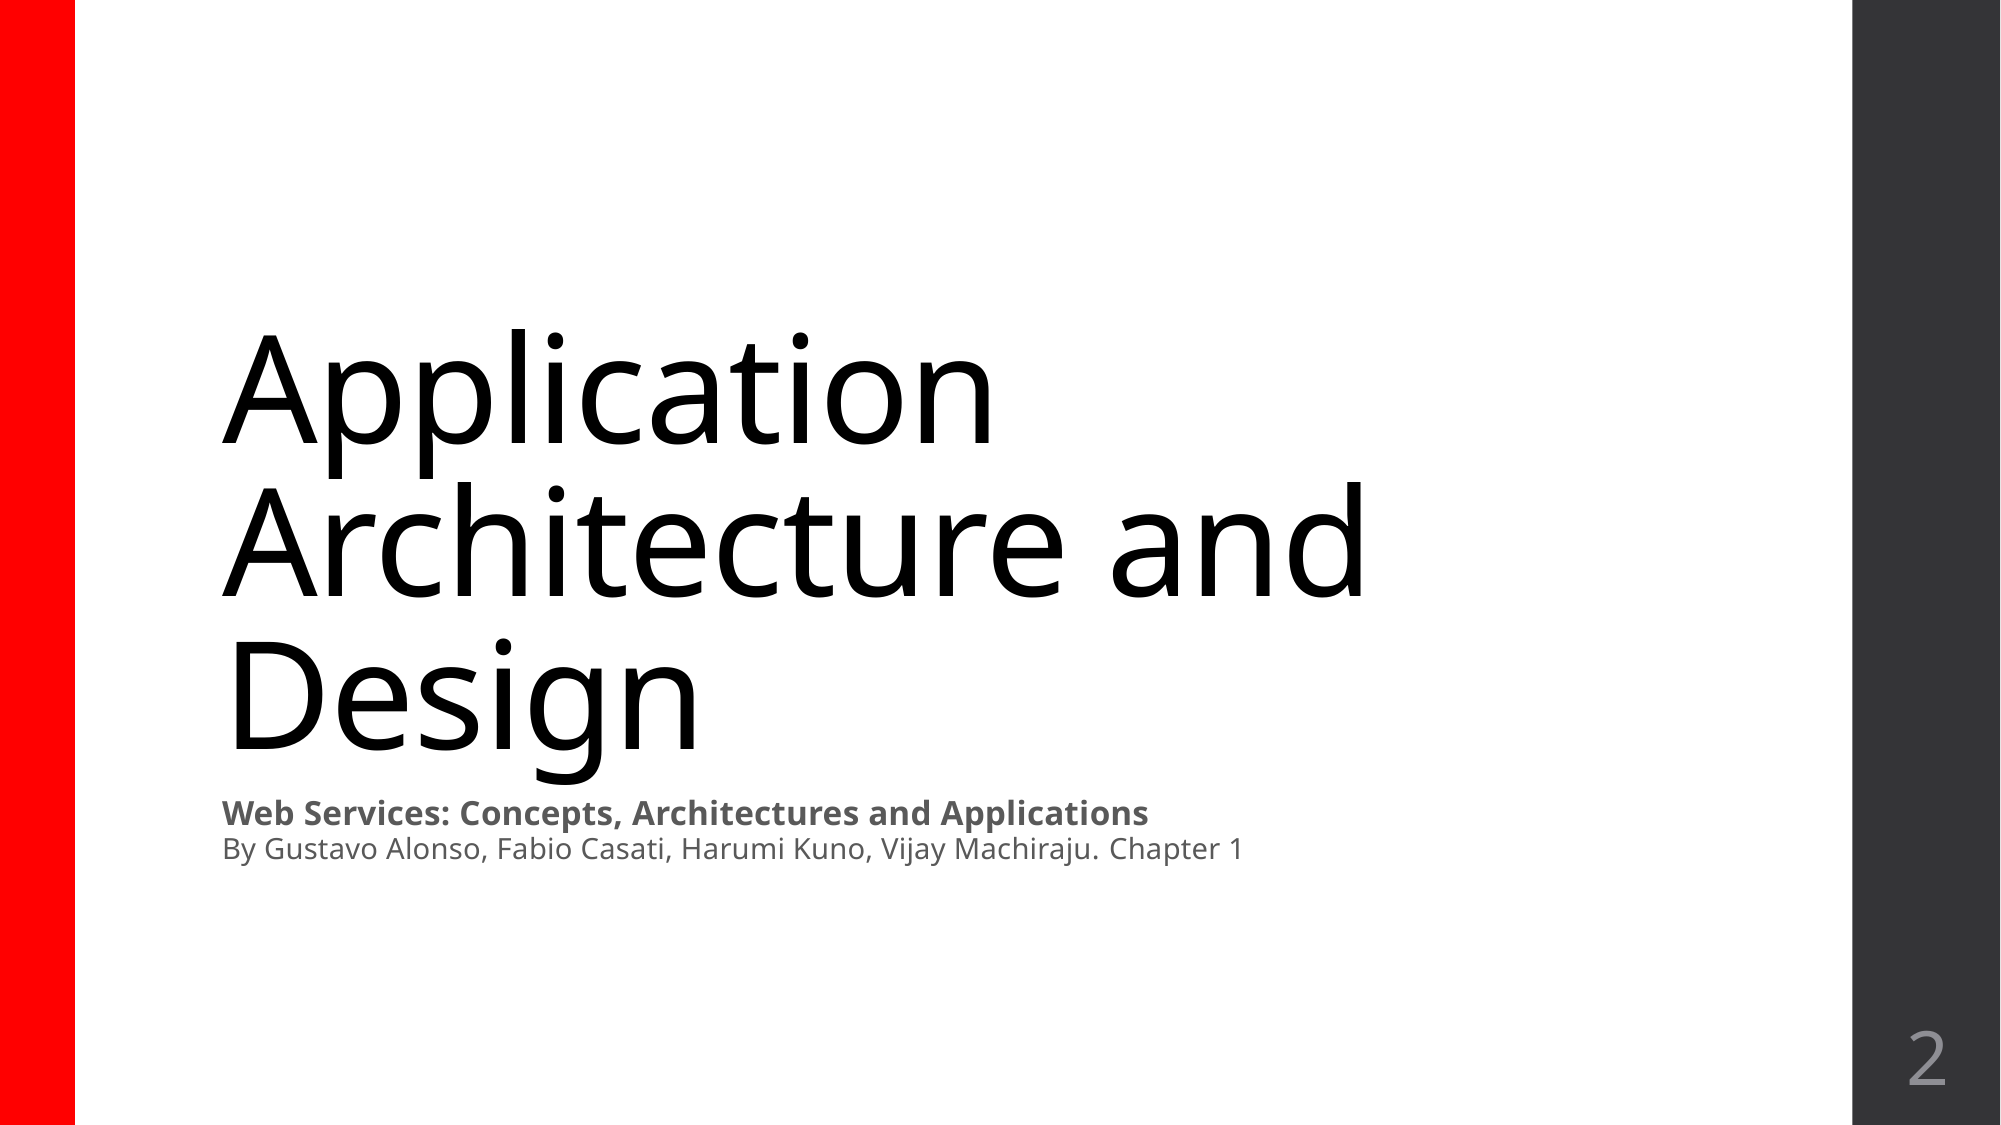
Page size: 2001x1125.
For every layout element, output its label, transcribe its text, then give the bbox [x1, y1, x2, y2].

title Application Architecture and Design [206, 124, 1752, 787]
list Web Services: Concepts, Architectures and Applications By Gustavo Alonso, Fabio Casati, Harumi Kuno, Vijay Machiraju. Chapter 1 [206, 787, 1752, 1065]
slide_number 2 [1852, 1012, 2000, 1110]
